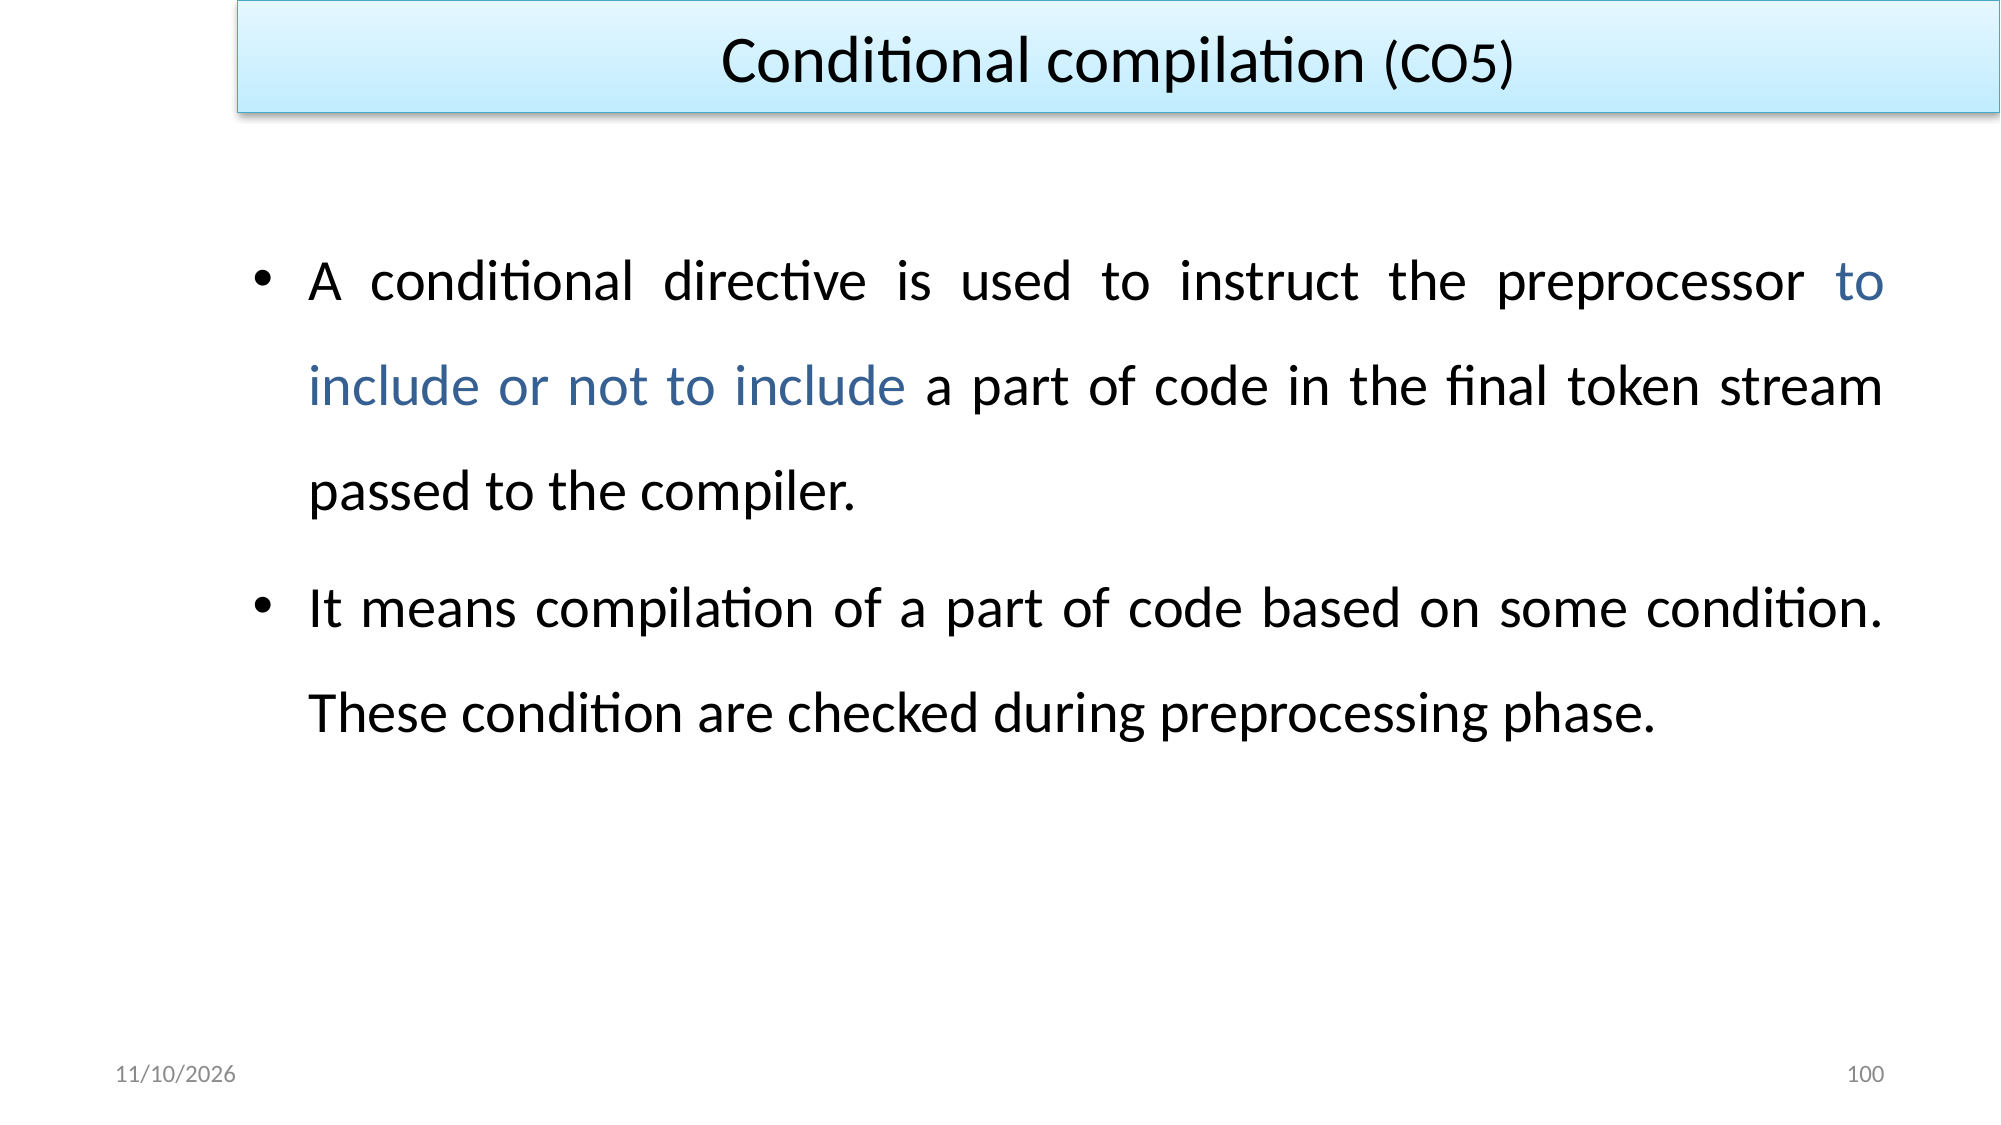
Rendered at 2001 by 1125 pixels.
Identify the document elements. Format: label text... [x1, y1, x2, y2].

slide_number 100 [1433, 1042, 1900, 1103]
list A conditional directive is used to instruct the preprocessor to include or not to include a part of code in the final token stream passed to the compiler. It means compilation of a part of code based on some condition. These condition are checked during preprocessing phase. [237, 200, 1900, 1005]
text_box Conditional compilation (CO5) [237, 0, 2000, 113]
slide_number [99, 1042, 567, 1103]
